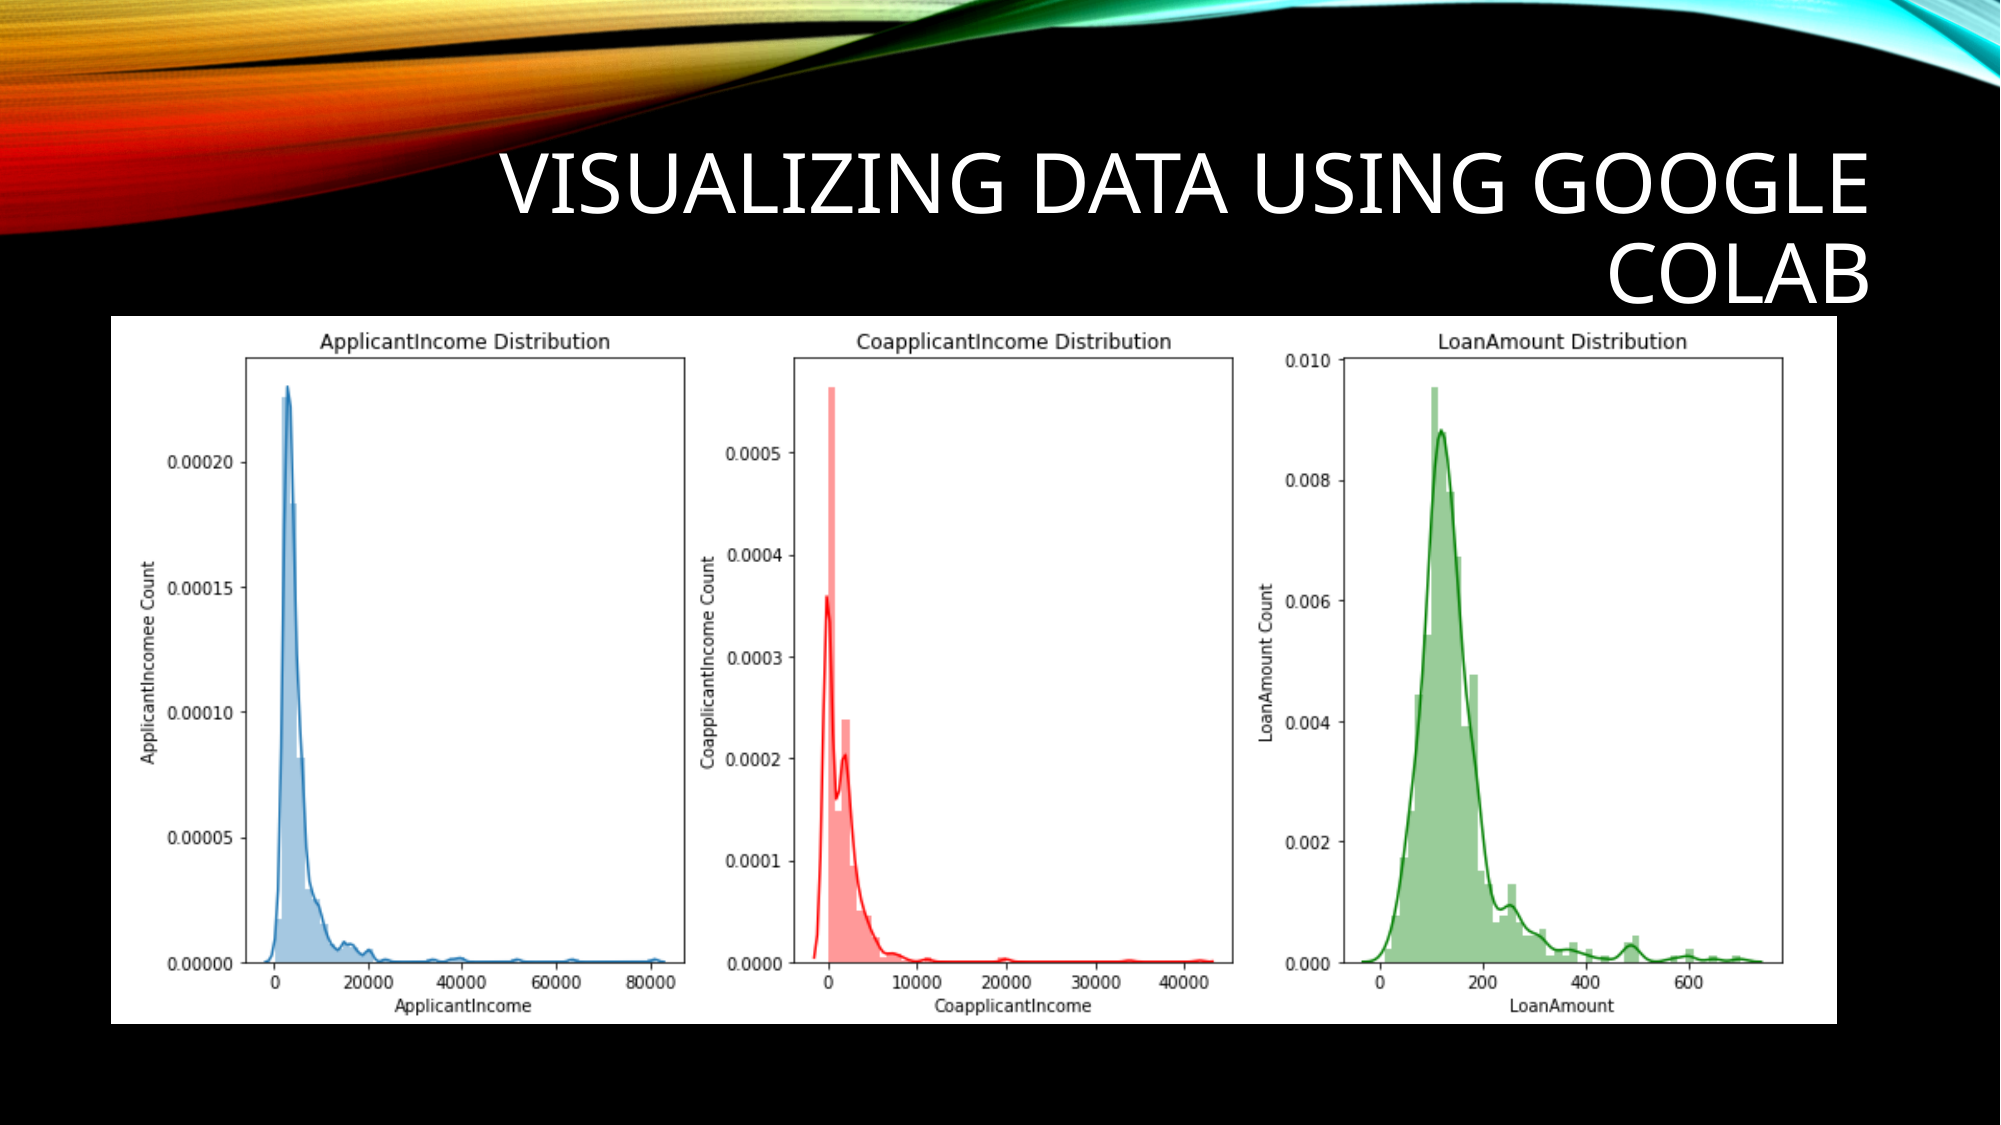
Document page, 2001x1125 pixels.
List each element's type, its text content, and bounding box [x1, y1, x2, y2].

picture [0, 0, 2000, 237]
title Visualizing data using google Colab [474, 125, 1888, 338]
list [110, 316, 1837, 1025]
